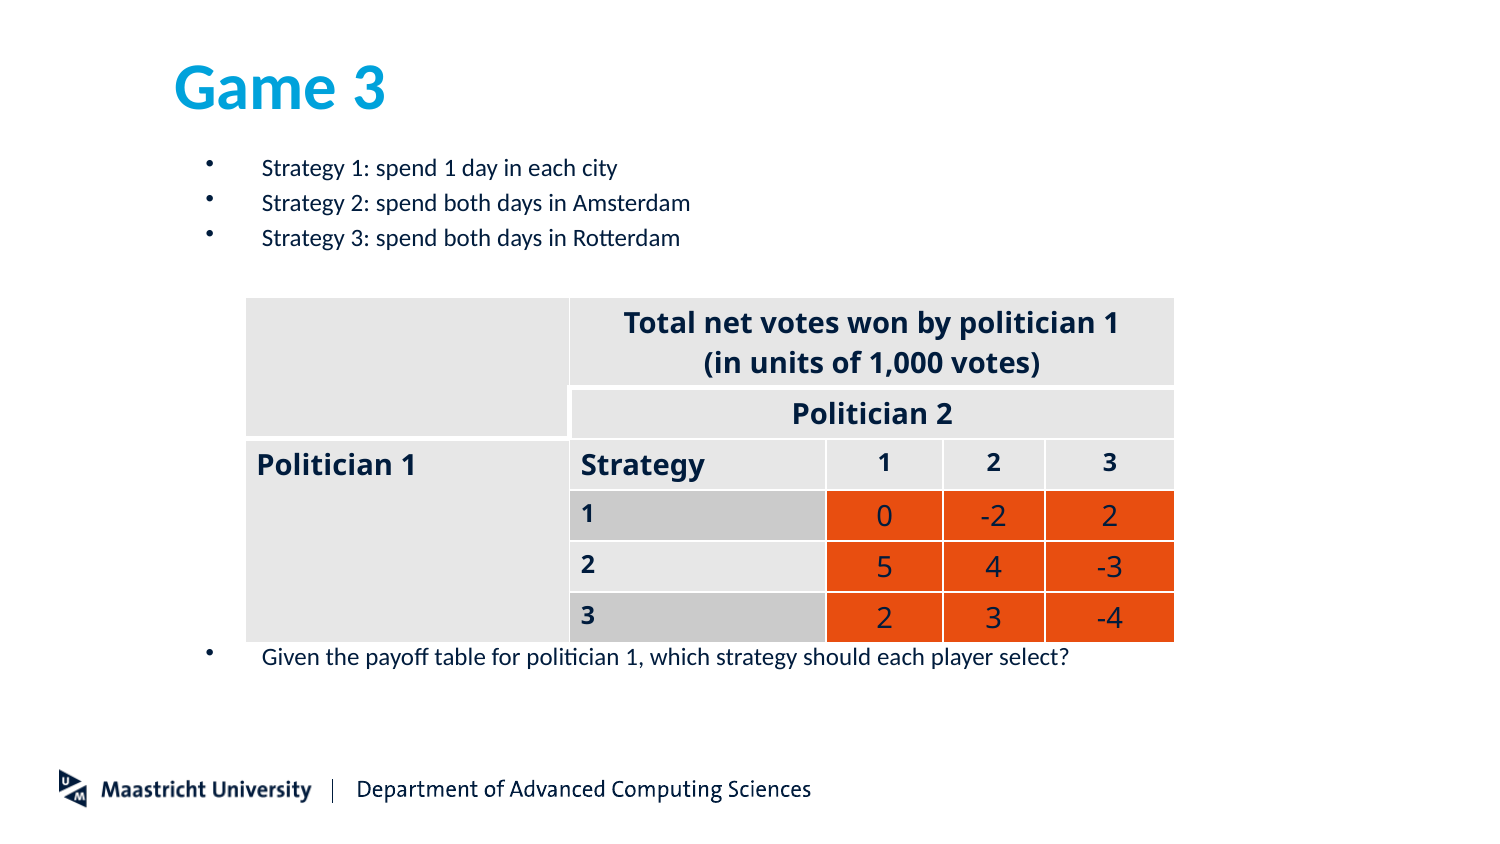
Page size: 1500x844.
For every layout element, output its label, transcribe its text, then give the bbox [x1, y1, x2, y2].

text_box Strategy 1: spend 1 day in each city Strategy 2: spend both days in Amsterdam Strategy 3: spend both days in Rotterdam Given the payoff table for politician 1, which strategy should each player select? [205, 151, 1232, 715]
table_cell 2 [944, 440, 1044, 489]
table_cell 1 [827, 440, 942, 489]
table_cell 1 [570, 491, 825, 540]
table_cell 2 [827, 593, 942, 642]
table_cell 4 [944, 542, 1044, 591]
title Game 3 [174, 42, 1200, 137]
table_header Total net votes won by politician 1 (in units of 1,000 votes) [570, 298, 1174, 385]
table_cell 2 [570, 542, 825, 591]
table_cell Strategy [570, 440, 825, 489]
table_cell -4 [1046, 593, 1174, 642]
table_cell 0 [827, 491, 942, 540]
table_cell 2 [1046, 491, 1174, 540]
table_cell Politician 2 [572, 390, 1174, 438]
table_cell 5 [827, 542, 942, 591]
table_cell Politician 1 [246, 441, 569, 642]
table_cell 3 [1046, 440, 1174, 489]
table_cell 3 [570, 593, 825, 642]
table_cell -3 [1046, 542, 1174, 591]
table_cell -2 [944, 491, 1044, 540]
table_header [246, 298, 569, 436]
table_cell 3 [944, 593, 1044, 642]
